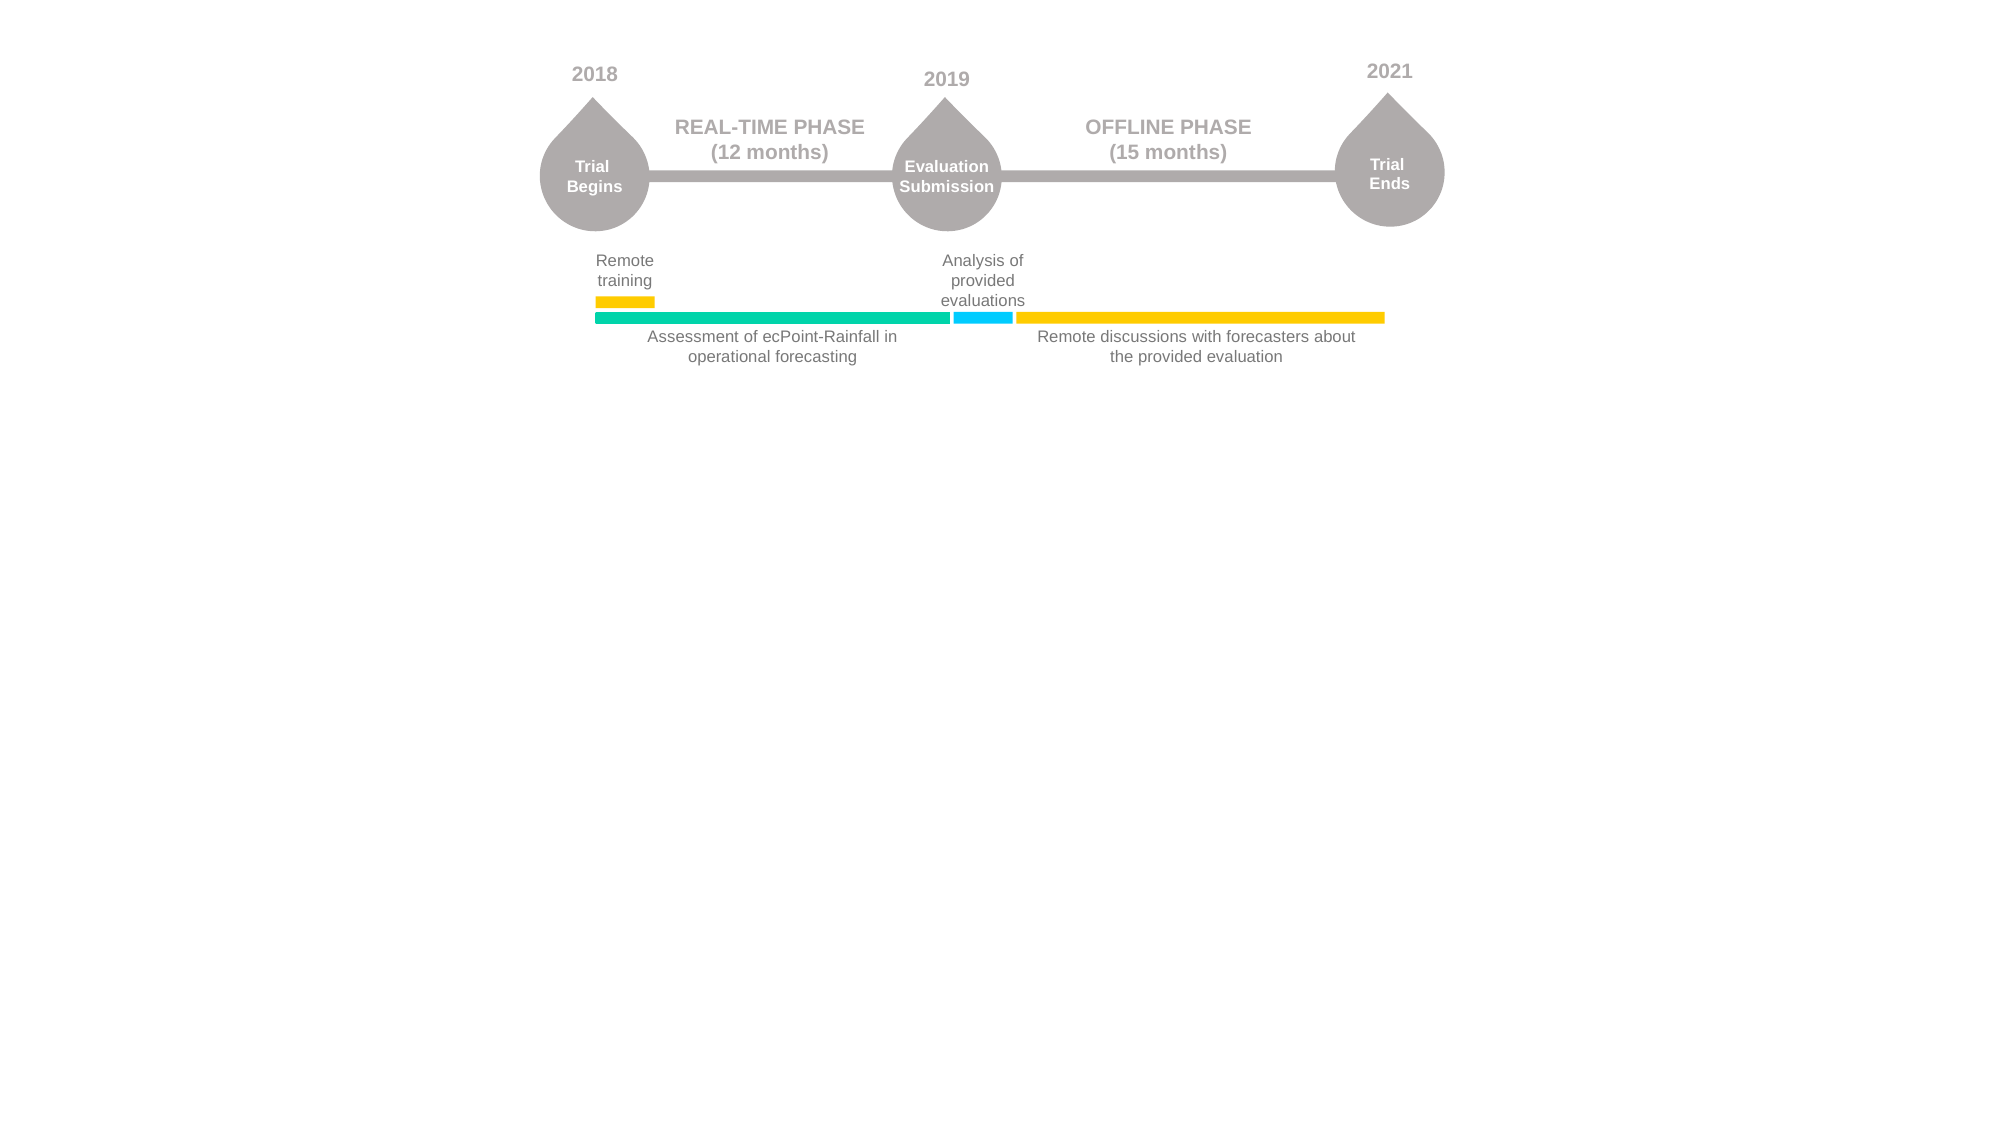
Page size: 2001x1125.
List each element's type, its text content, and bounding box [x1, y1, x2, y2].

text_box Evaluation Submission [883, 148, 1011, 204]
text_box [538, 150, 545, 202]
text_box [898, 204, 996, 233]
text_box [899, 98, 995, 148]
text_box Remote discussions with forecasters about the provided evaluation [1012, 318, 1381, 374]
text_box Trial Ends [1340, 146, 1440, 201]
text_box [594, 298, 656, 309]
text_box Analysis of provided evaluations [895, 242, 1071, 318]
text_box 2021 [1340, 50, 1440, 91]
text_box [1011, 169, 1334, 183]
text_box OFFLINE PHASE (15 months) [1039, 106, 1298, 171]
text_box Trial Begins [545, 148, 645, 204]
text_box [1333, 91, 1440, 197]
text_box [651, 171, 883, 183]
text_box [953, 311, 1014, 325]
text_box [1342, 201, 1438, 228]
text_box [1440, 147, 1446, 197]
text_box Assessment of ecPoint-Rainfall in operational forecasting [598, 318, 947, 374]
text_box REAL-TIME PHASE (12 months) [640, 106, 899, 171]
text_box [1015, 311, 1386, 325]
text_box [594, 311, 895, 325]
text_box 2018 [545, 53, 645, 94]
text_box Remote training [579, 242, 672, 298]
text_box [546, 204, 644, 233]
text_box [645, 171, 651, 202]
text_box 2019 [897, 58, 997, 98]
text_box [546, 95, 640, 148]
